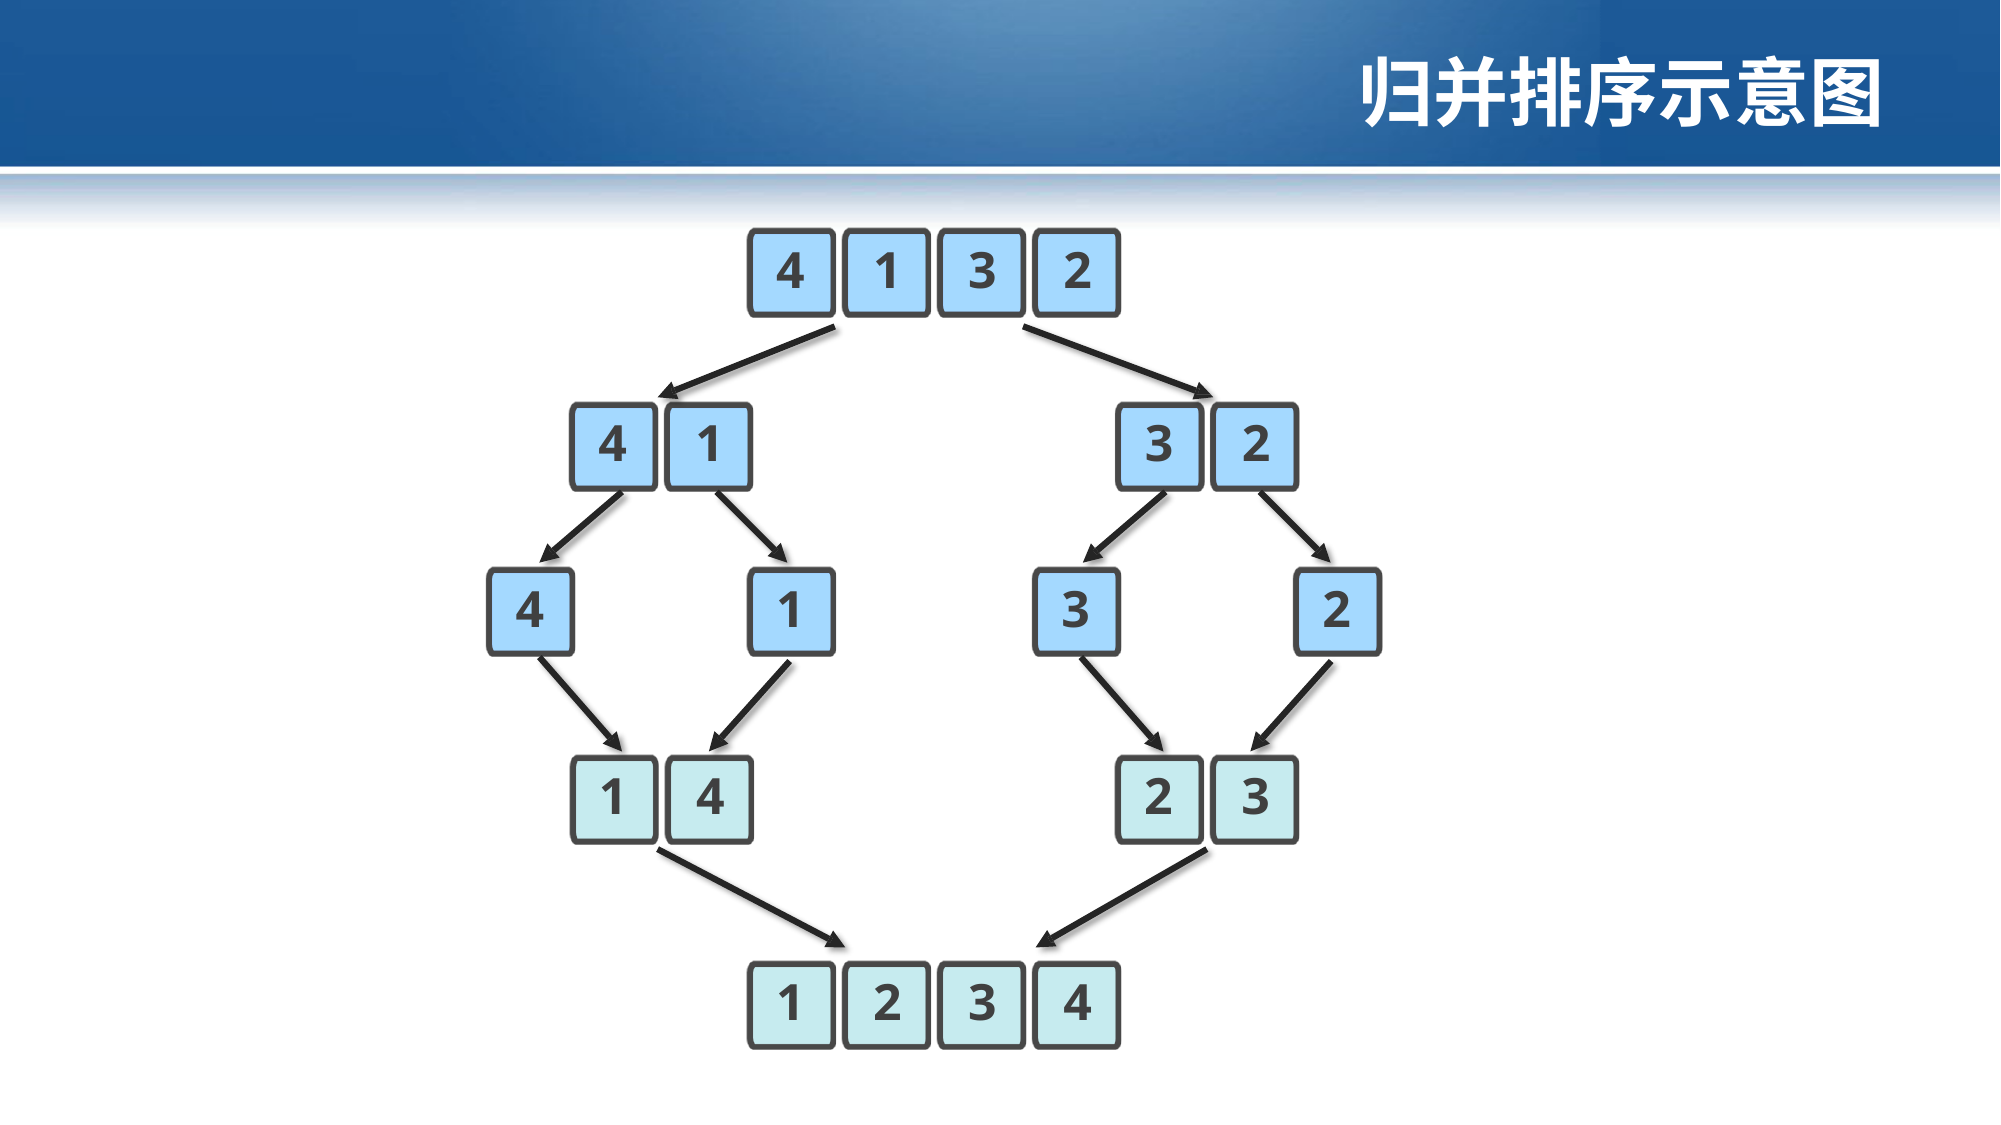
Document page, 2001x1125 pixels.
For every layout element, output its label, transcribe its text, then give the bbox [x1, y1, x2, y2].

text_box [485, 566, 576, 657]
text_box [710, 485, 819, 594]
title 归并排序示意图 [112, 42, 1888, 233]
text_box [1209, 401, 1300, 492]
text_box 1 2 3 4 [773, 968, 1095, 1031]
text_box [1078, 655, 1164, 752]
text_box [1292, 566, 1383, 657]
text_box [1031, 227, 1122, 318]
picture [0, 0, 2000, 1125]
text_box [1195, 754, 1205, 762]
text_box [651, 841, 877, 979]
text_box [1114, 783, 1205, 841]
text_box [936, 227, 1027, 235]
text_box [657, 323, 836, 400]
text_box [936, 298, 1027, 318]
text_box [656, 846, 846, 948]
text_box [663, 429, 754, 492]
text_box [1250, 658, 1334, 752]
text_box [664, 754, 685, 762]
text_box [1082, 489, 1168, 563]
text_box [1031, 566, 1122, 657]
text_box [568, 401, 659, 492]
text_box [1012, 841, 1221, 979]
text_box [714, 489, 788, 563]
text_box 3 [1059, 594, 1095, 637]
text_box [746, 566, 837, 657]
text_box [664, 783, 755, 841]
text_box [1022, 323, 1214, 400]
text_box 4 1 [596, 409, 727, 472]
text_box [569, 783, 659, 845]
text_box 2 3 [1142, 762, 1273, 825]
text_box [532, 650, 654, 783]
text_box 1 4 [596, 762, 728, 825]
text_box [1114, 429, 1205, 492]
text_box [1227, 654, 1346, 783]
text_box [539, 489, 624, 563]
text_box [841, 1031, 932, 1051]
text_box [634, 319, 849, 429]
text_box 3 2 [1142, 409, 1273, 472]
text_box [1031, 979, 1122, 1051]
text_box [746, 227, 837, 318]
text_box [516, 485, 637, 594]
text_box [1253, 485, 1362, 594]
text_box 4 [513, 574, 549, 637]
text_box [1059, 485, 1180, 594]
text_box [1074, 650, 1195, 783]
text_box [841, 227, 932, 235]
text_box 1 [773, 594, 809, 637]
text_box 4 1 3 2 [773, 235, 1095, 298]
text_box [1035, 846, 1209, 948]
text_box [1257, 489, 1331, 563]
text_box [708, 658, 793, 752]
text_box [877, 960, 932, 968]
text_box [1017, 318, 1245, 429]
text_box 2 [1320, 594, 1356, 637]
text_box [746, 979, 837, 1051]
text_box [936, 960, 1012, 968]
text_box [537, 655, 623, 752]
text_box [1209, 754, 1227, 762]
text_box [685, 654, 805, 783]
text_box [1209, 783, 1300, 845]
text_box [654, 754, 659, 762]
text_box [841, 298, 932, 318]
text_box [936, 1031, 1027, 1051]
